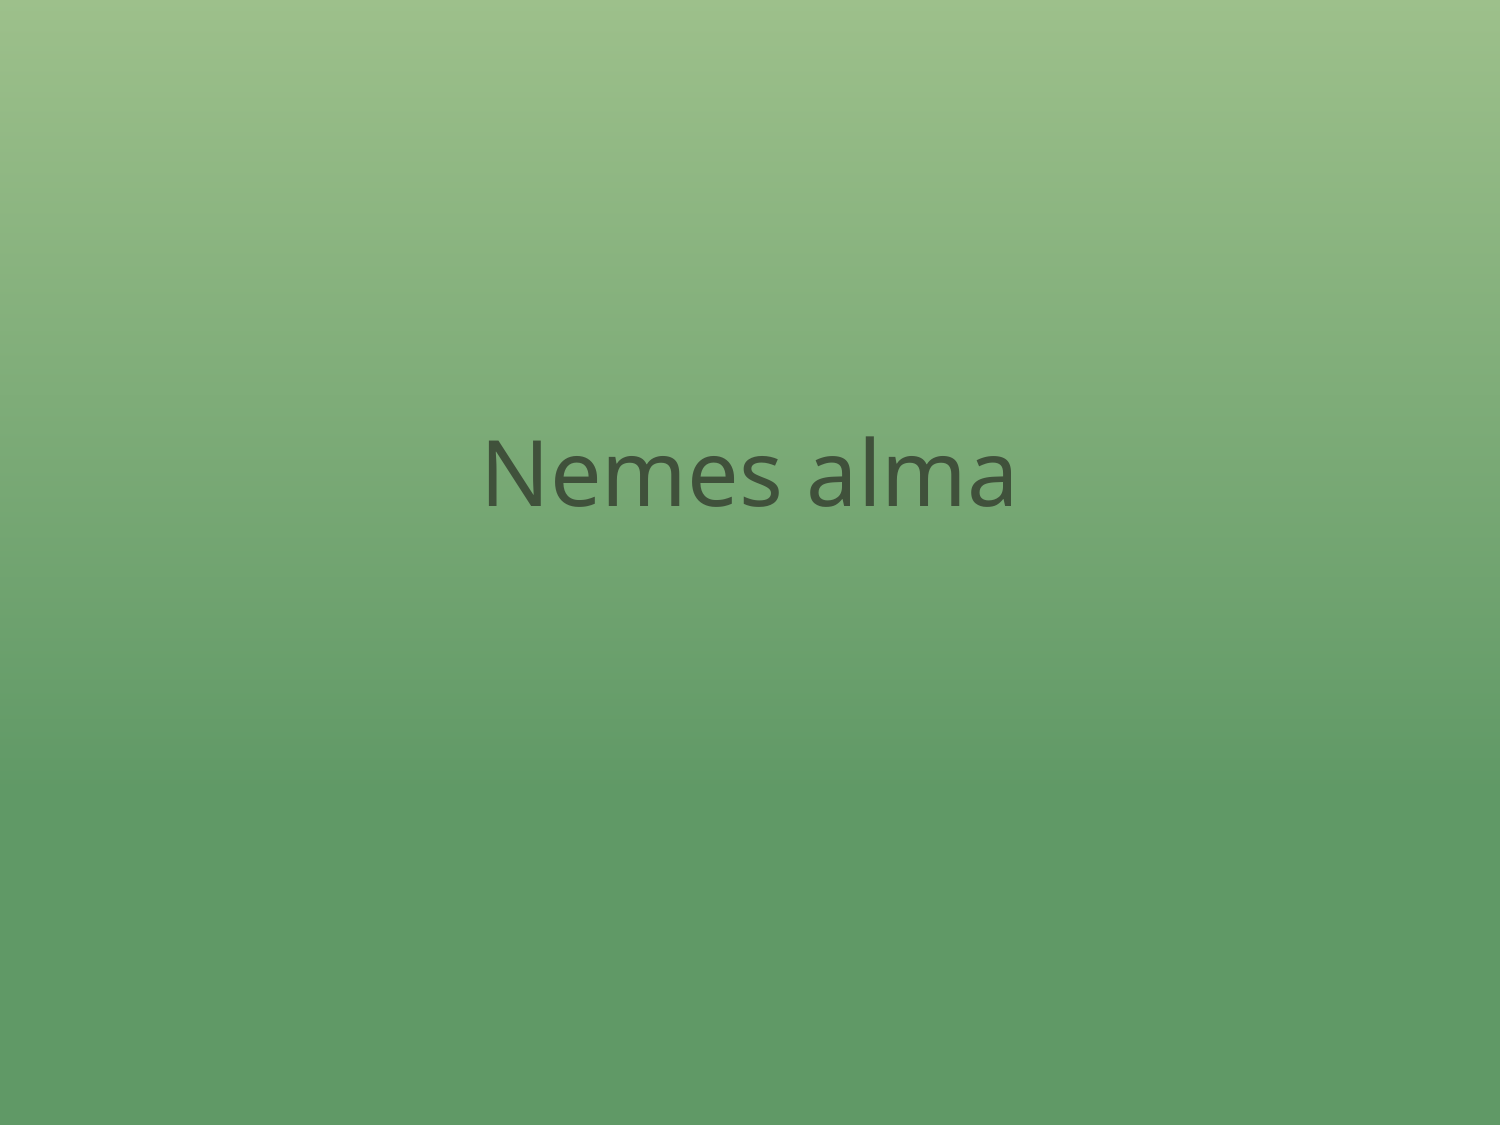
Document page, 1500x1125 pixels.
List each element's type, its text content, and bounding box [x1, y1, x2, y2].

title Nemes alma [112, 349, 1388, 591]
